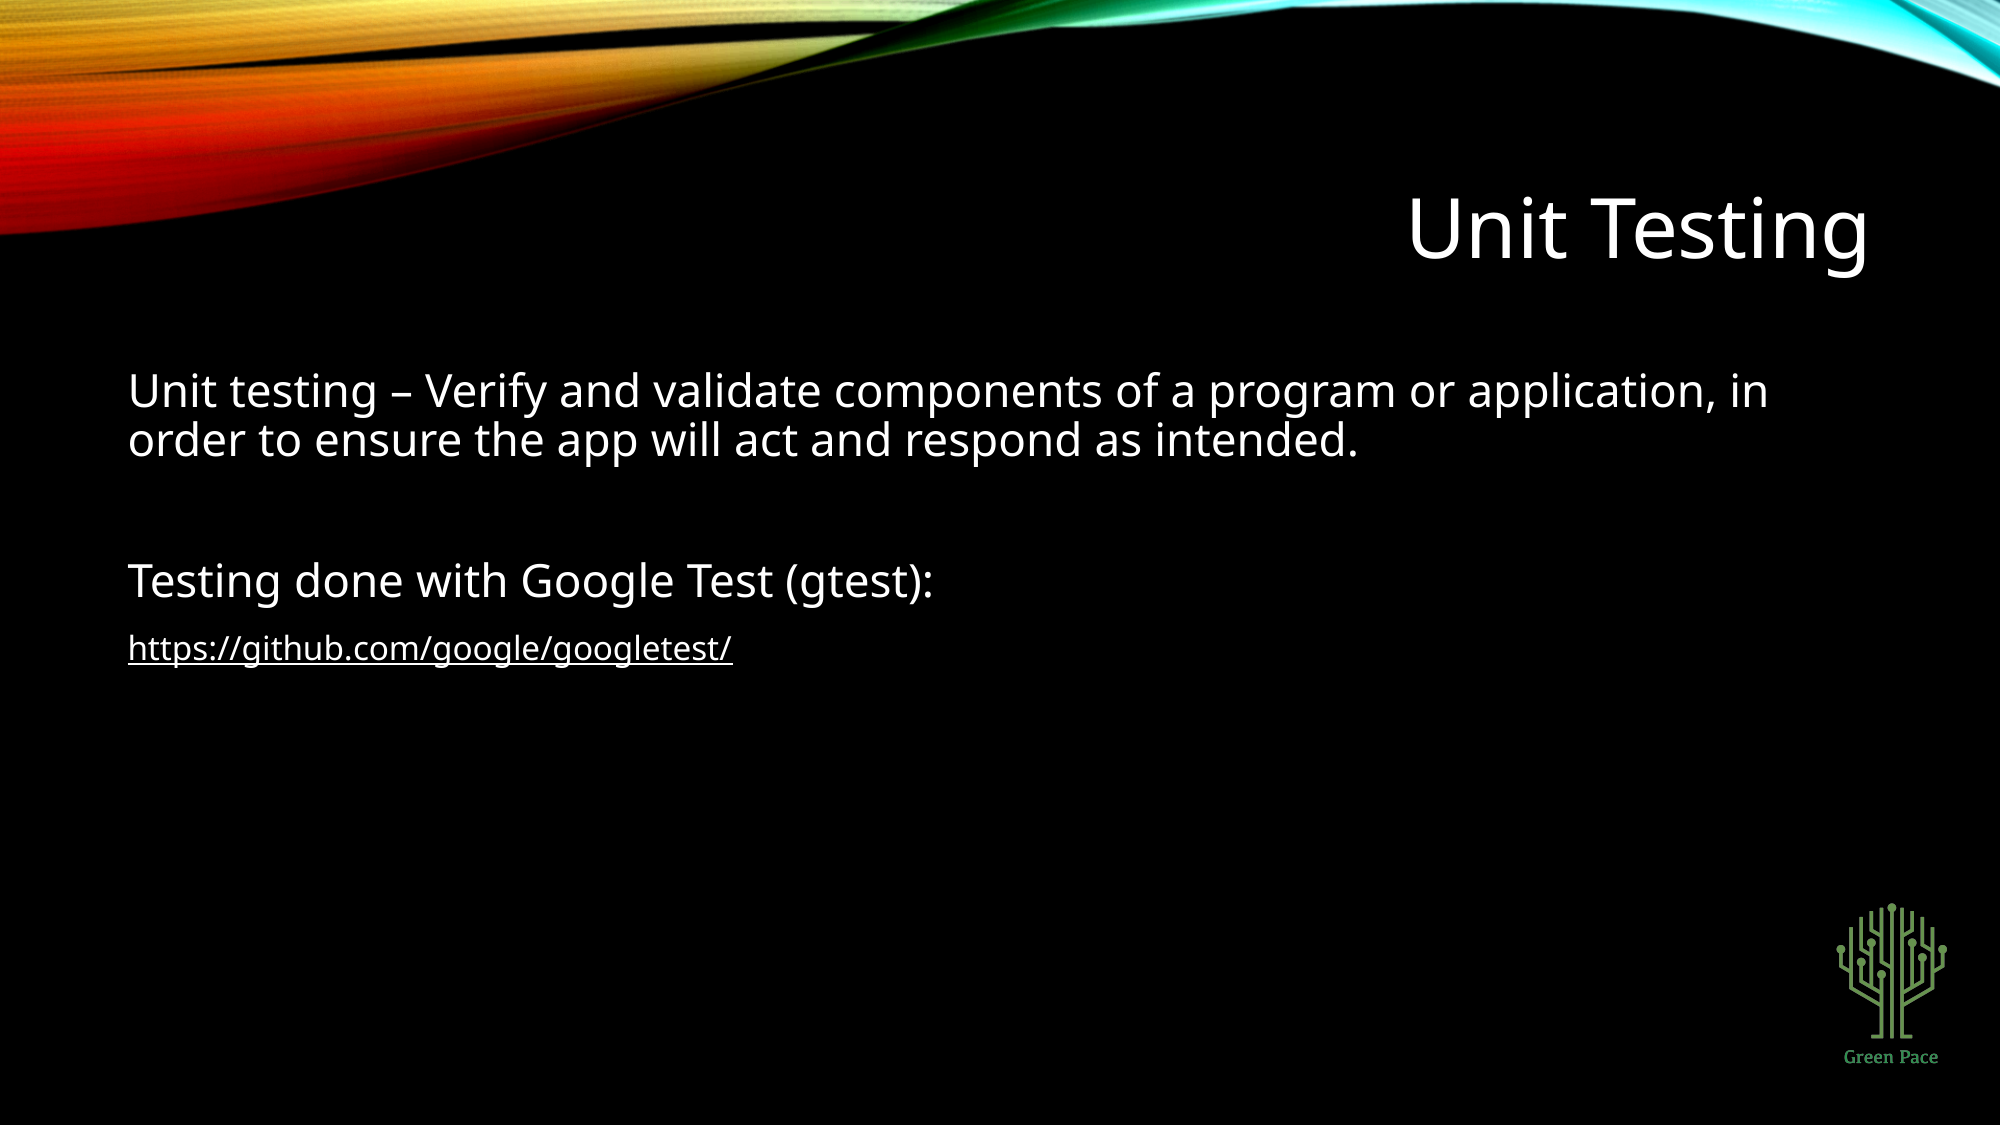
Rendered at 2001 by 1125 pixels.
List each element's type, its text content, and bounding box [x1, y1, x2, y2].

picture [0, 0, 2000, 237]
title Unit Testing [474, 125, 1888, 338]
list Unit testing – Verify and validate components of a program or application, in order to ensure the app will act and respond as intended. Testing done with Google Test (gtest): https://github.com/google/googletest/ [112, 360, 1888, 1081]
picture [1817, 892, 1964, 1082]
